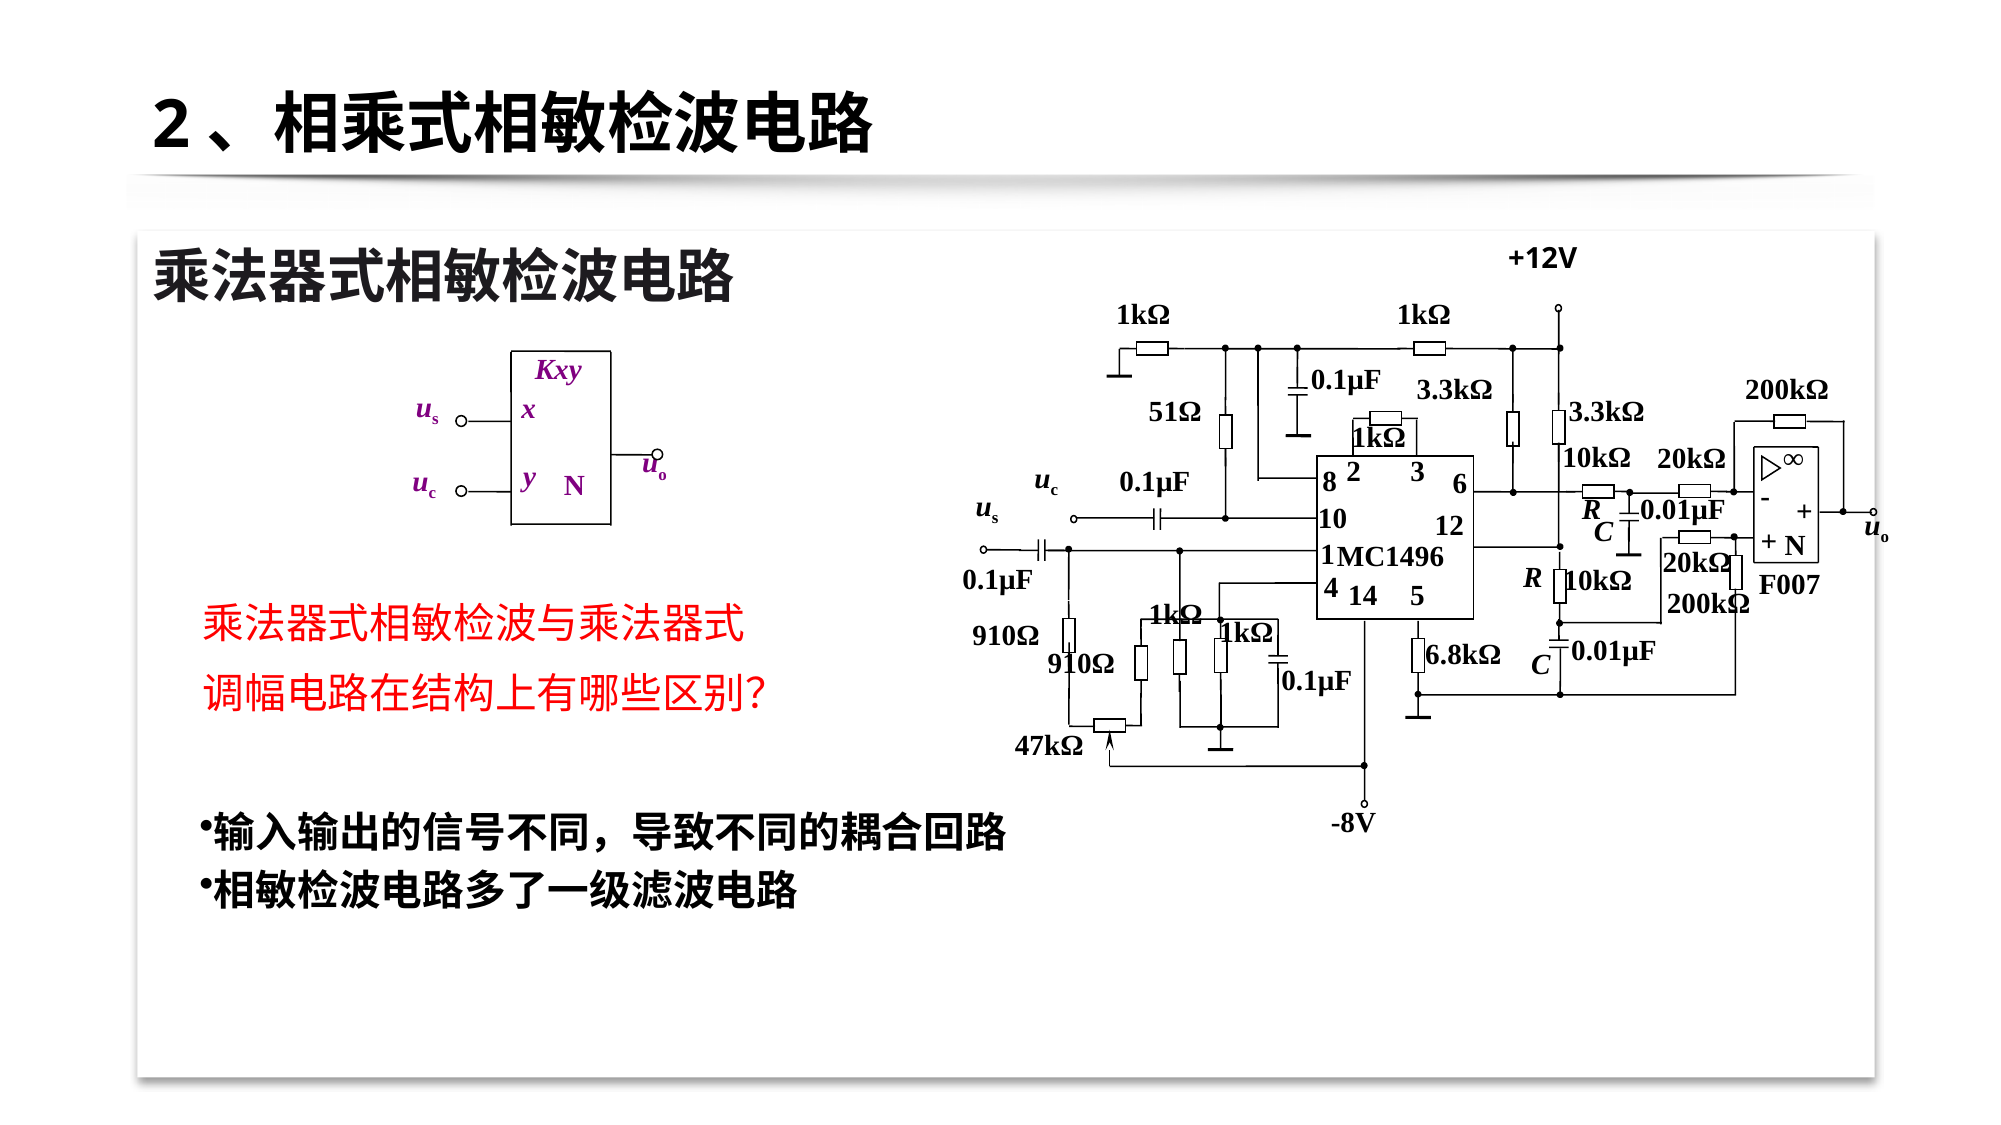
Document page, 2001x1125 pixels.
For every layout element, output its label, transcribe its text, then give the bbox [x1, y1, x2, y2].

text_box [397, 349, 727, 532]
list 乘法器式相敏检波电路 [137, 196, 1863, 1014]
picture [127, 175, 1874, 211]
text_box 乘法器式相敏检波与乘法器式调幅电路在结构上有哪些区别？ [187, 569, 764, 795]
text_box 输入输出的信号不同，导致不同的耦合回路 相敏检波电路多了一级滤波电路 [184, 798, 1319, 922]
title 2、相乘式相敏检波电路 [137, 77, 1863, 175]
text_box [947, 231, 1928, 851]
